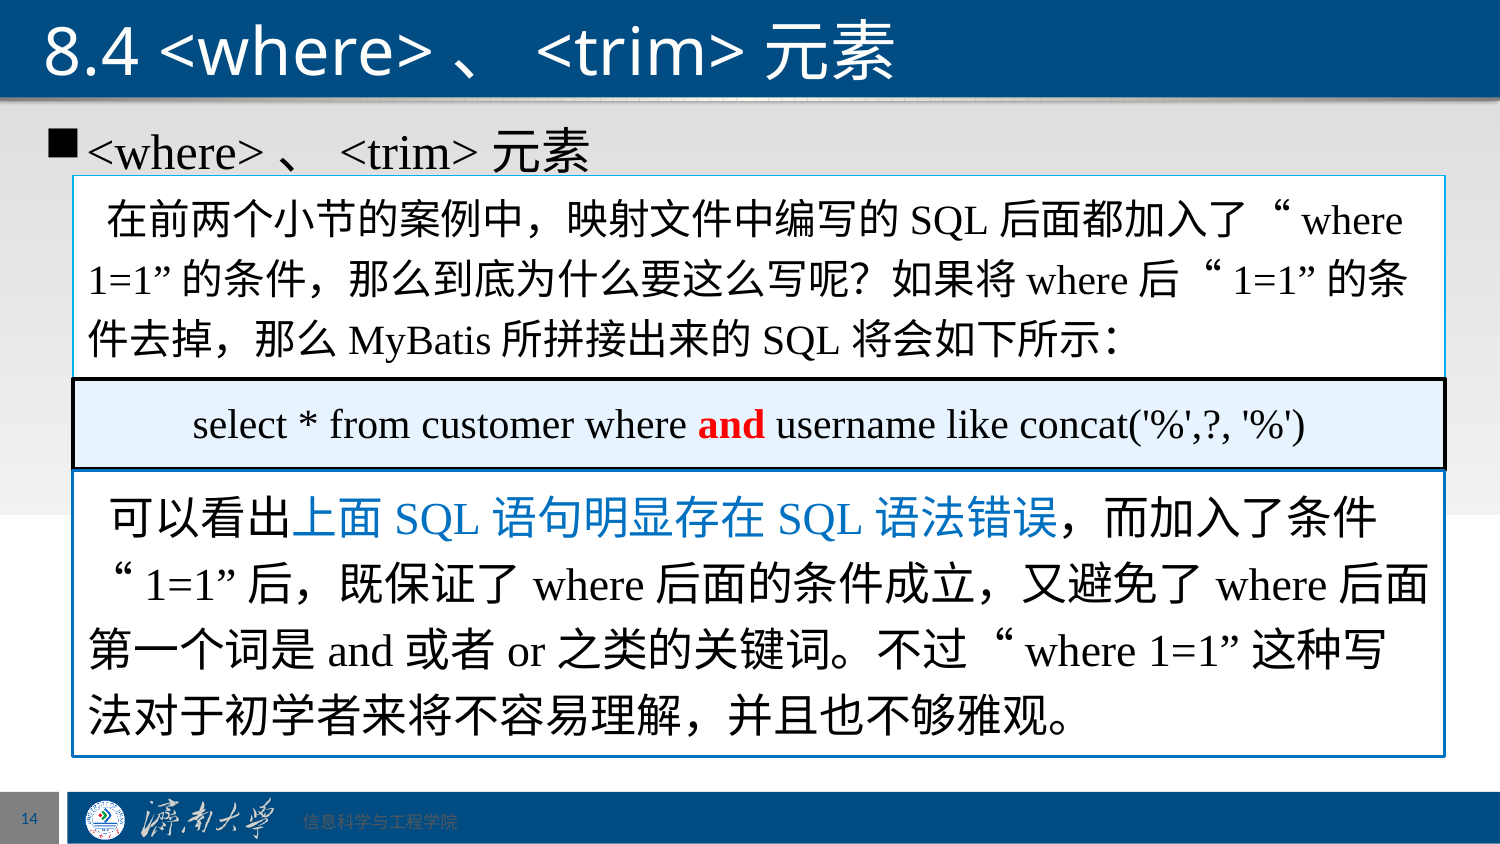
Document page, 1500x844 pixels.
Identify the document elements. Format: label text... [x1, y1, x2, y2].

title 8.4 <where>、<trim>元素 [0, 0, 1500, 98]
text_box 在前两个小节的案例中，映射文件中编写的SQL后面都加入了“where 1=1”的条件，那么到底为什么要这么写呢？如果将where后“1=1”的条件去掉，那么MyBatis所拼接出来的SQL将会如下所示： [71, 173, 1447, 381]
text_box select * from customer where and username like concat('%',?, '%') [72, 379, 1445, 468]
picture [85, 800, 125, 840]
list <where>、<trim>元素 [29, 112, 1484, 791]
text_box 可以看出上面SQL语句明显存在SQL语法错误，而加入了条件“1=1”后，既保证了where后面的条件成立，又避免了where后面第一个词是and或者or之类的关键词。不过“where 1=1”这种写法对于初学者来将不容易理解，并且也不够雅观。 [71, 468, 1447, 758]
